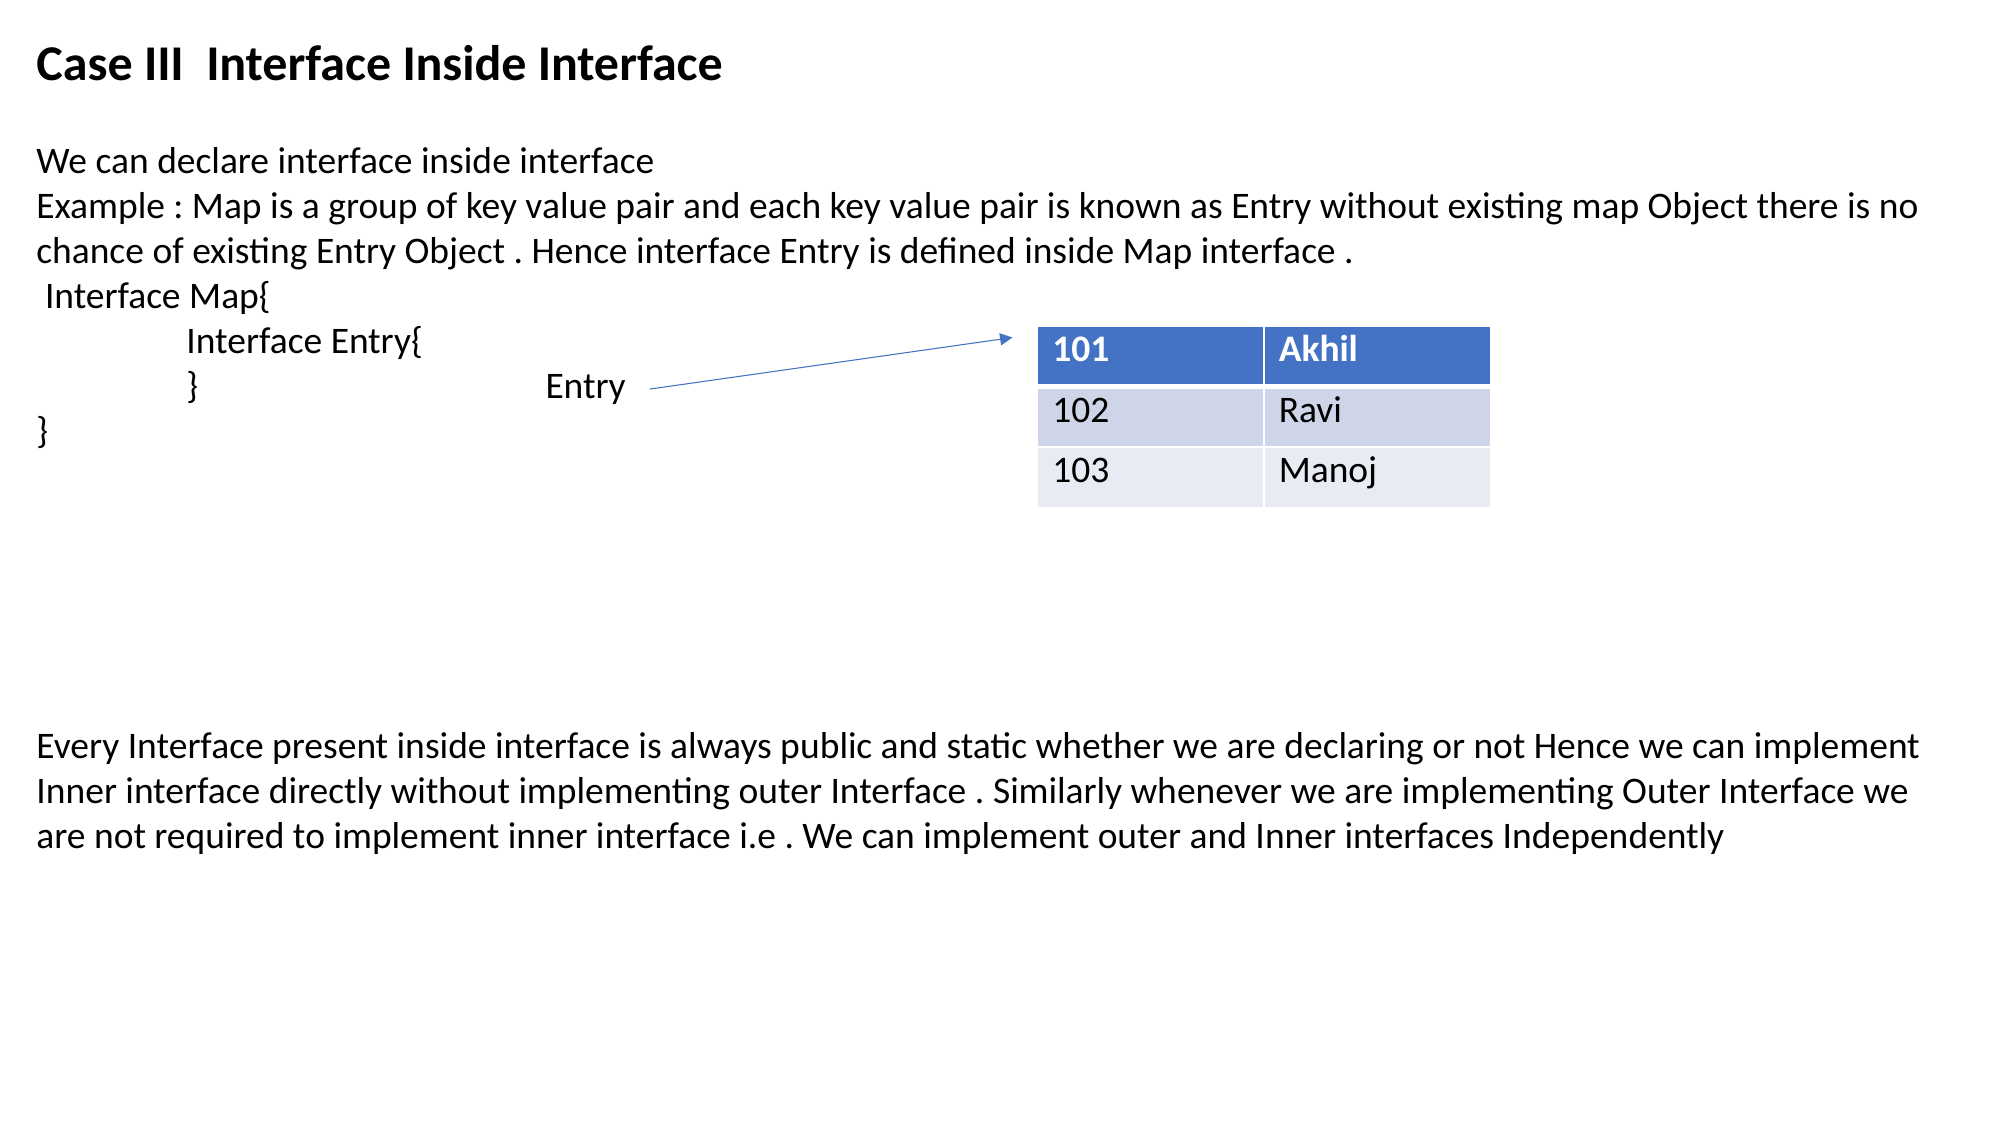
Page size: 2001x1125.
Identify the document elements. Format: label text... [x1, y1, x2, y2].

text_box Case III Interface Inside Interface We can declare interface inside interface Example : Map is a group of key value pair and each key value pair is known as Entry without existing map Object there is no chance of existing Entry Object . Hence interface Entry is defined inside Map interface . Interface Map{ Interface Entry{ } Entry } Every Interface present inside interface is always public and static whether we are declaring or not Hence we can implement Inner interface directly without implementing outer Interface . Similarly whenever we are implementing Outer Interface we are not required to implement inner interface i.e . We can implement outer and Inner interfaces Independently [21, 23, 1980, 954]
table_cell 103 [1038, 448, 1263, 507]
table_header Akhil [1265, 327, 1490, 384]
table_cell Manoj [1265, 448, 1490, 507]
table_cell 102 [1038, 389, 1263, 446]
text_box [649, 337, 1013, 390]
table_cell Ravi [1265, 389, 1490, 446]
table_header 101 [1038, 327, 1263, 384]
